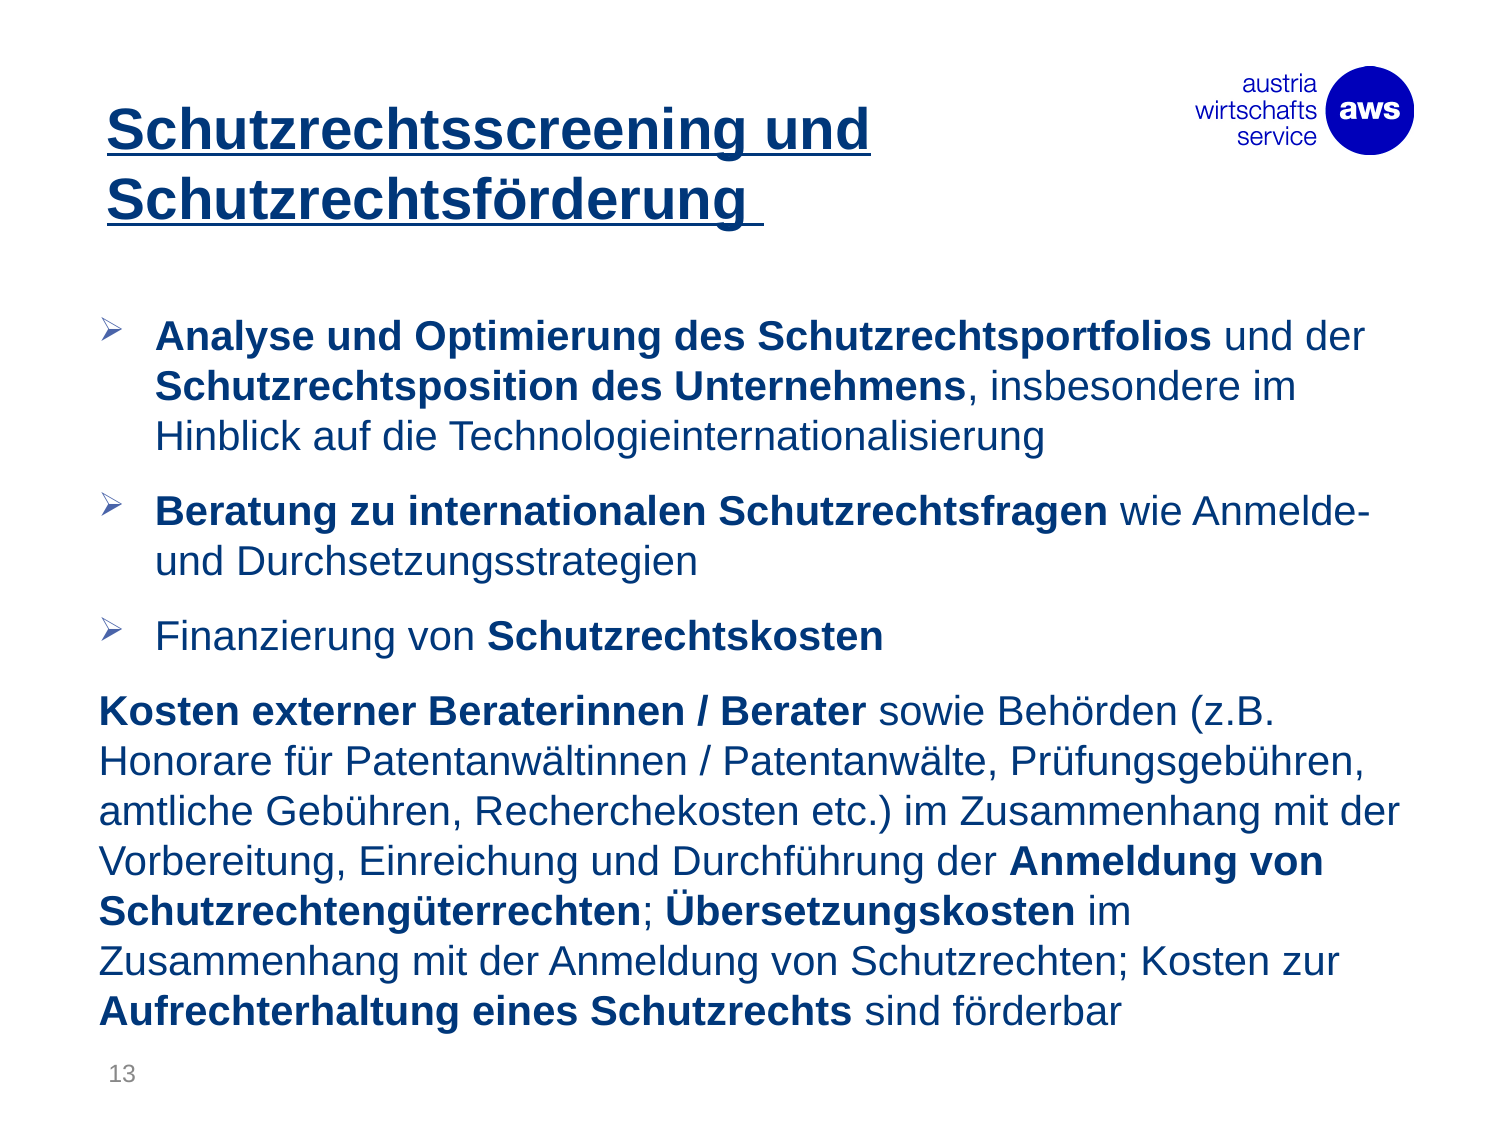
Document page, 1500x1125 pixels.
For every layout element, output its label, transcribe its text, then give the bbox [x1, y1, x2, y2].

list Analyse und Optimierung des Schutzrechtsportfolios und der Schutzrechtsposition des Unternehmens, insbesondere im Hinblick auf die Technologieinternationalisierung Beratung zu internationalen Schutzrechtsfragen wie Anmelde- und Durchsetzungsstrategien Finanzierung von Schutzrechtskosten Kosten externer Beraterinnen / Berater sowie Behörden (z.B. Honorare für Patentanwältinnen / Patentanwälte, Prüfungsgebühren, amtliche Gebühren, Recherchekosten etc.) im Zusammenhang mit der Vorbereitung, Einreichung und Durchführung der Anmeldung von Schutzrechtengüterrechten; Übersetzungskosten im Zusammenhang mit der Anmeldung von Schutzrechten; Kosten zur Aufrechterhaltung eines Schutzrechts sind förderbar [90, 300, 1441, 1043]
picture [1033, 66, 1414, 155]
title Schutzrechtsscreening und Schutzrechtsförderung [91, 67, 1188, 256]
text_box 13 [50, 1042, 145, 1103]
